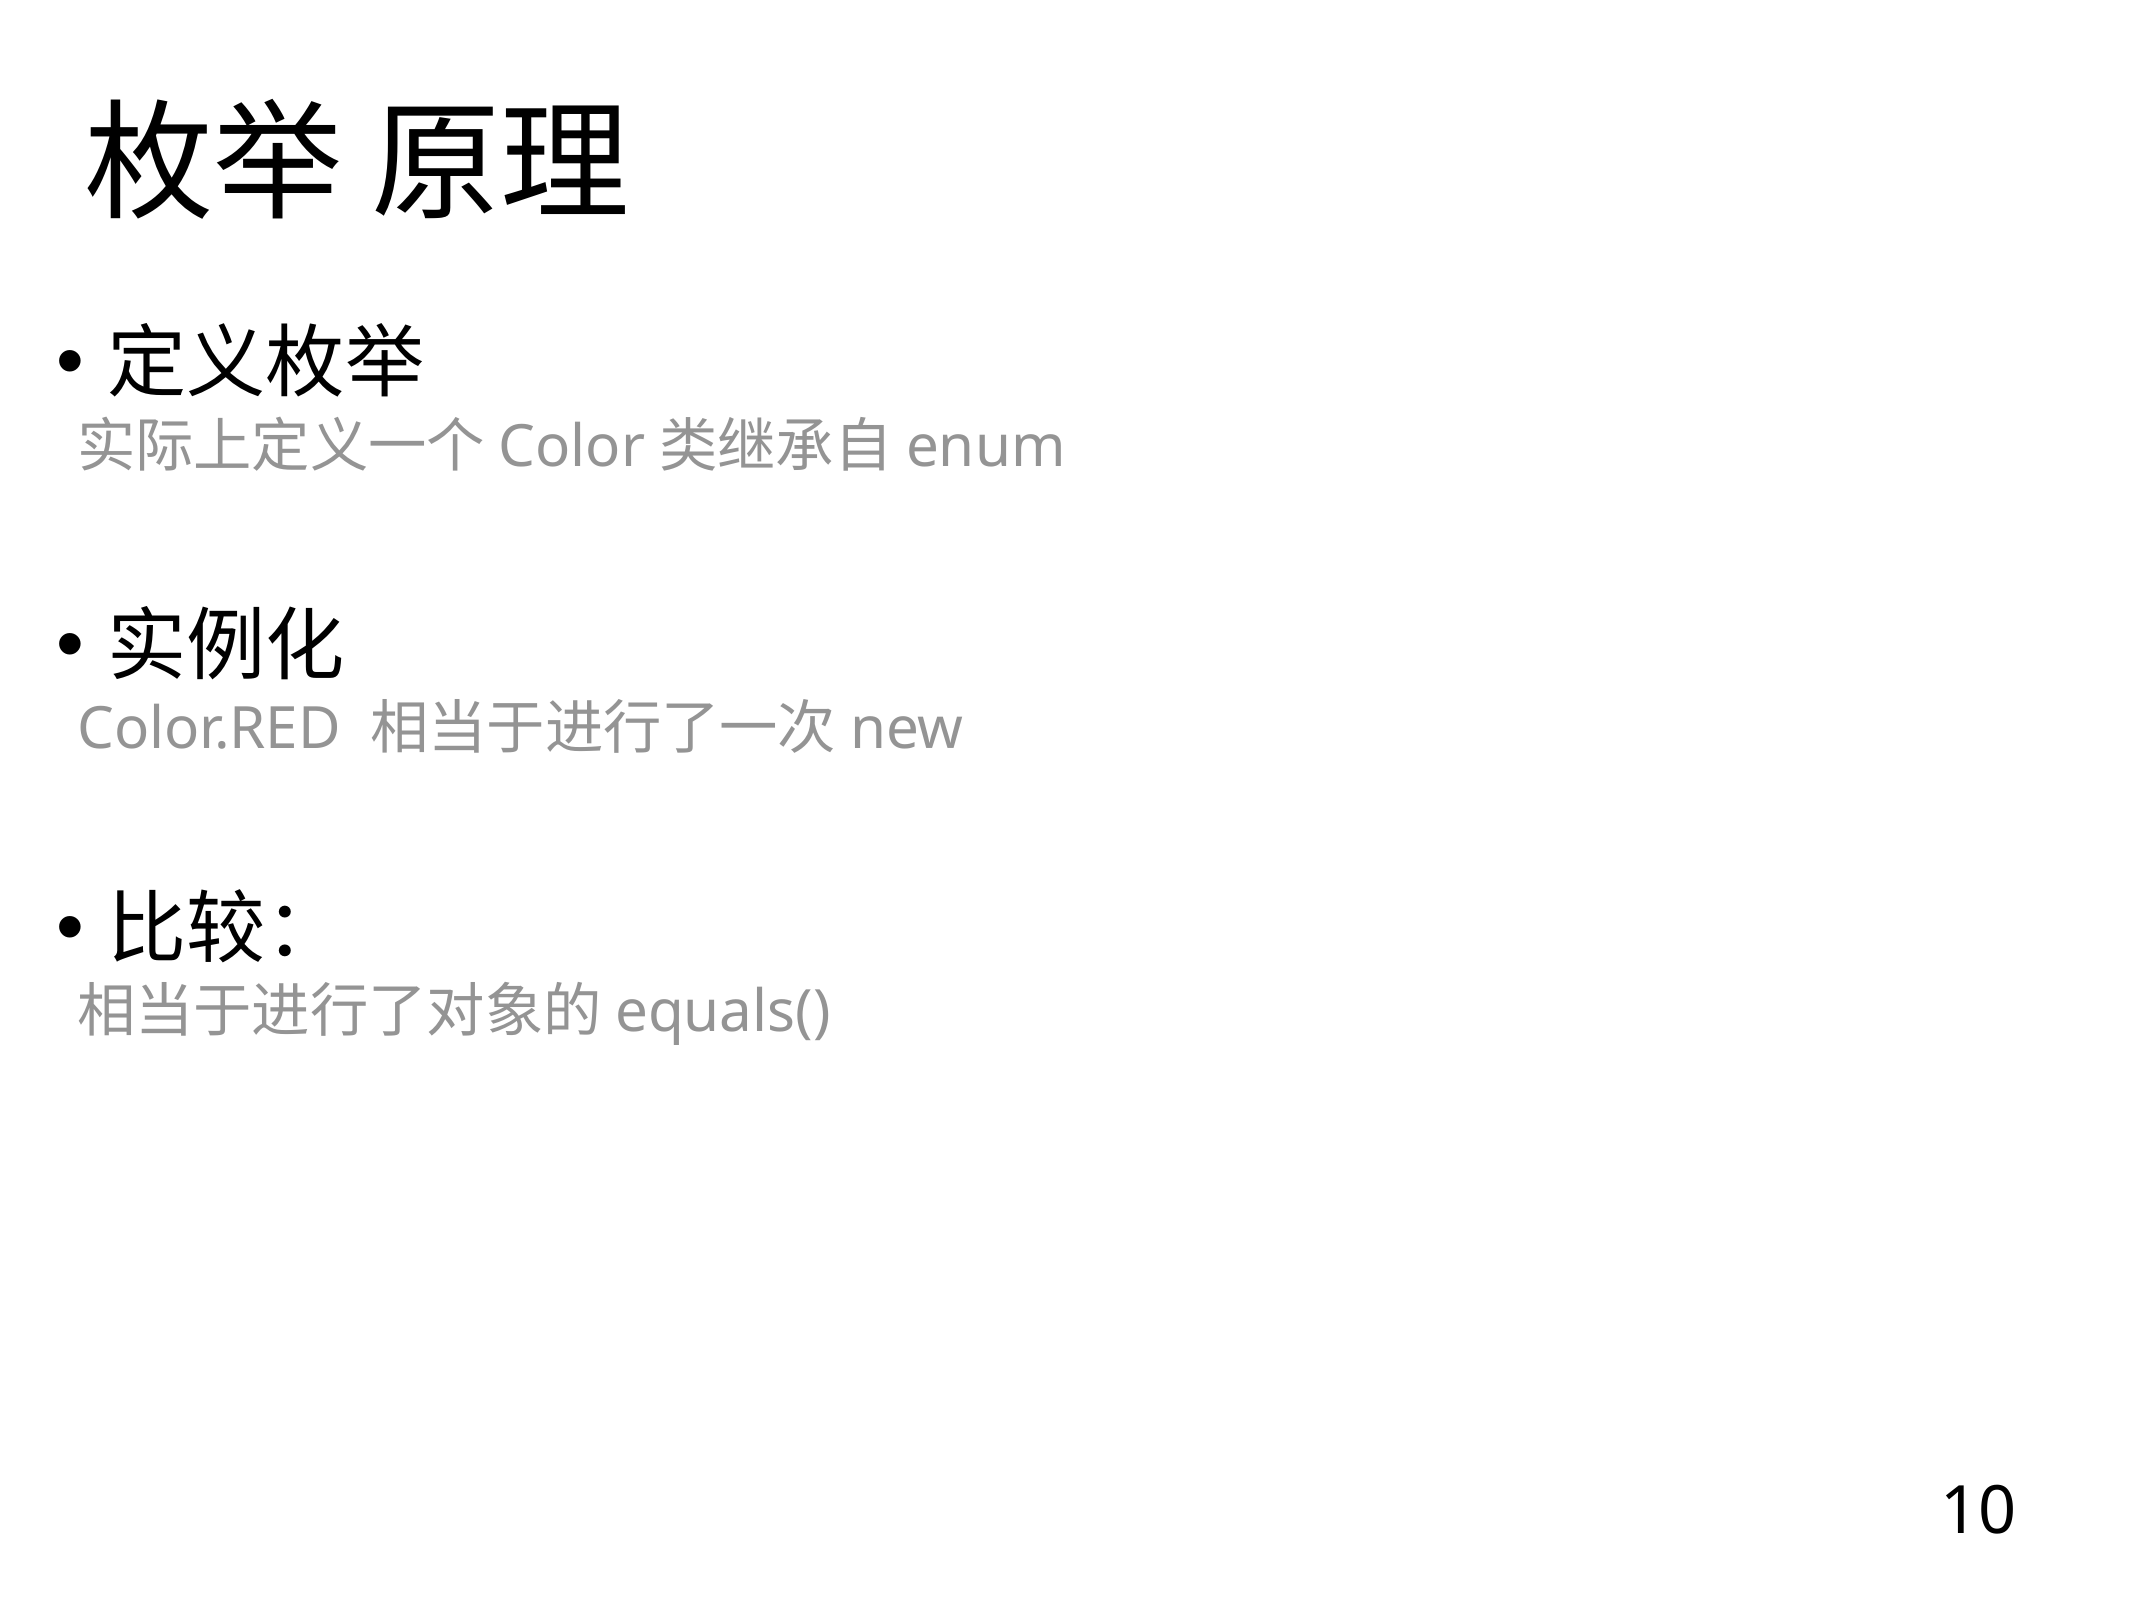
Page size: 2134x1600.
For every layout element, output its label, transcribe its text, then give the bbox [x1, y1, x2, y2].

title 枚举 原理 [54, 63, 2079, 271]
list 定义枚举 实际上定义一个Color类继承自enum 实例化 Color.RED 相当于进行了一次new 比较： 相当于进行了对象的equals() [47, 313, 2021, 1463]
slide_number 10 [1932, 1462, 2089, 1562]
